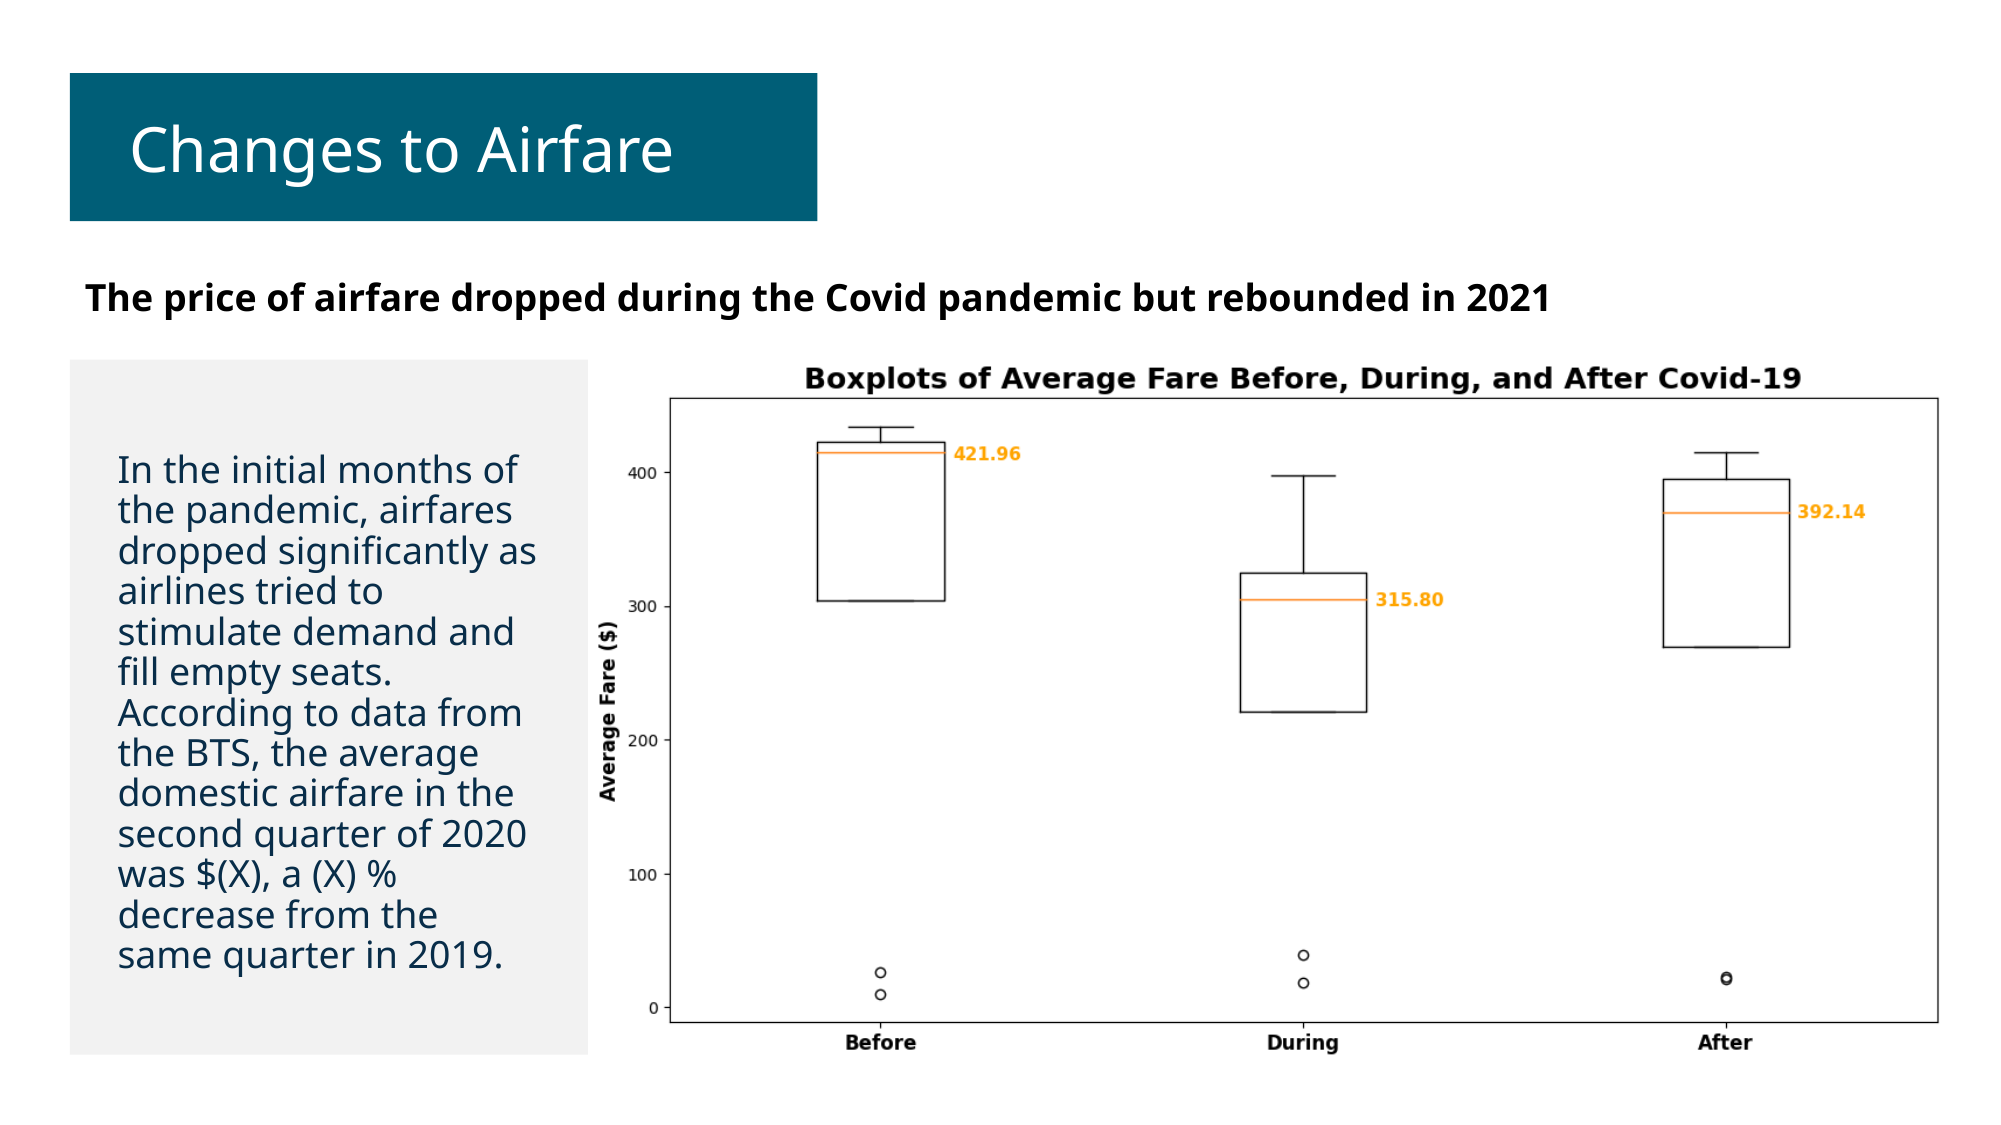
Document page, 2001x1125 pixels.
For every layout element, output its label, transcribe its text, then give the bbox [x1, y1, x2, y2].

text_box [69, 359, 583, 1055]
text_box In the initial months of the pandemic, airfares dropped significantly as airlines tried to stimulate demand and fill empty seats. According to data from the BTS, the average domestic airfare in the second quarter of 2020 was $(X), a (X) % decrease from the same quarter in 2019. [102, 435, 558, 1024]
text_box Changes to Airfare [114, 130, 798, 164]
picture [588, 354, 1948, 1066]
text_box The price of airfare dropped during the Covid pandemic but rebounded in 2021 [69, 263, 1924, 335]
text_box [69, 73, 818, 222]
